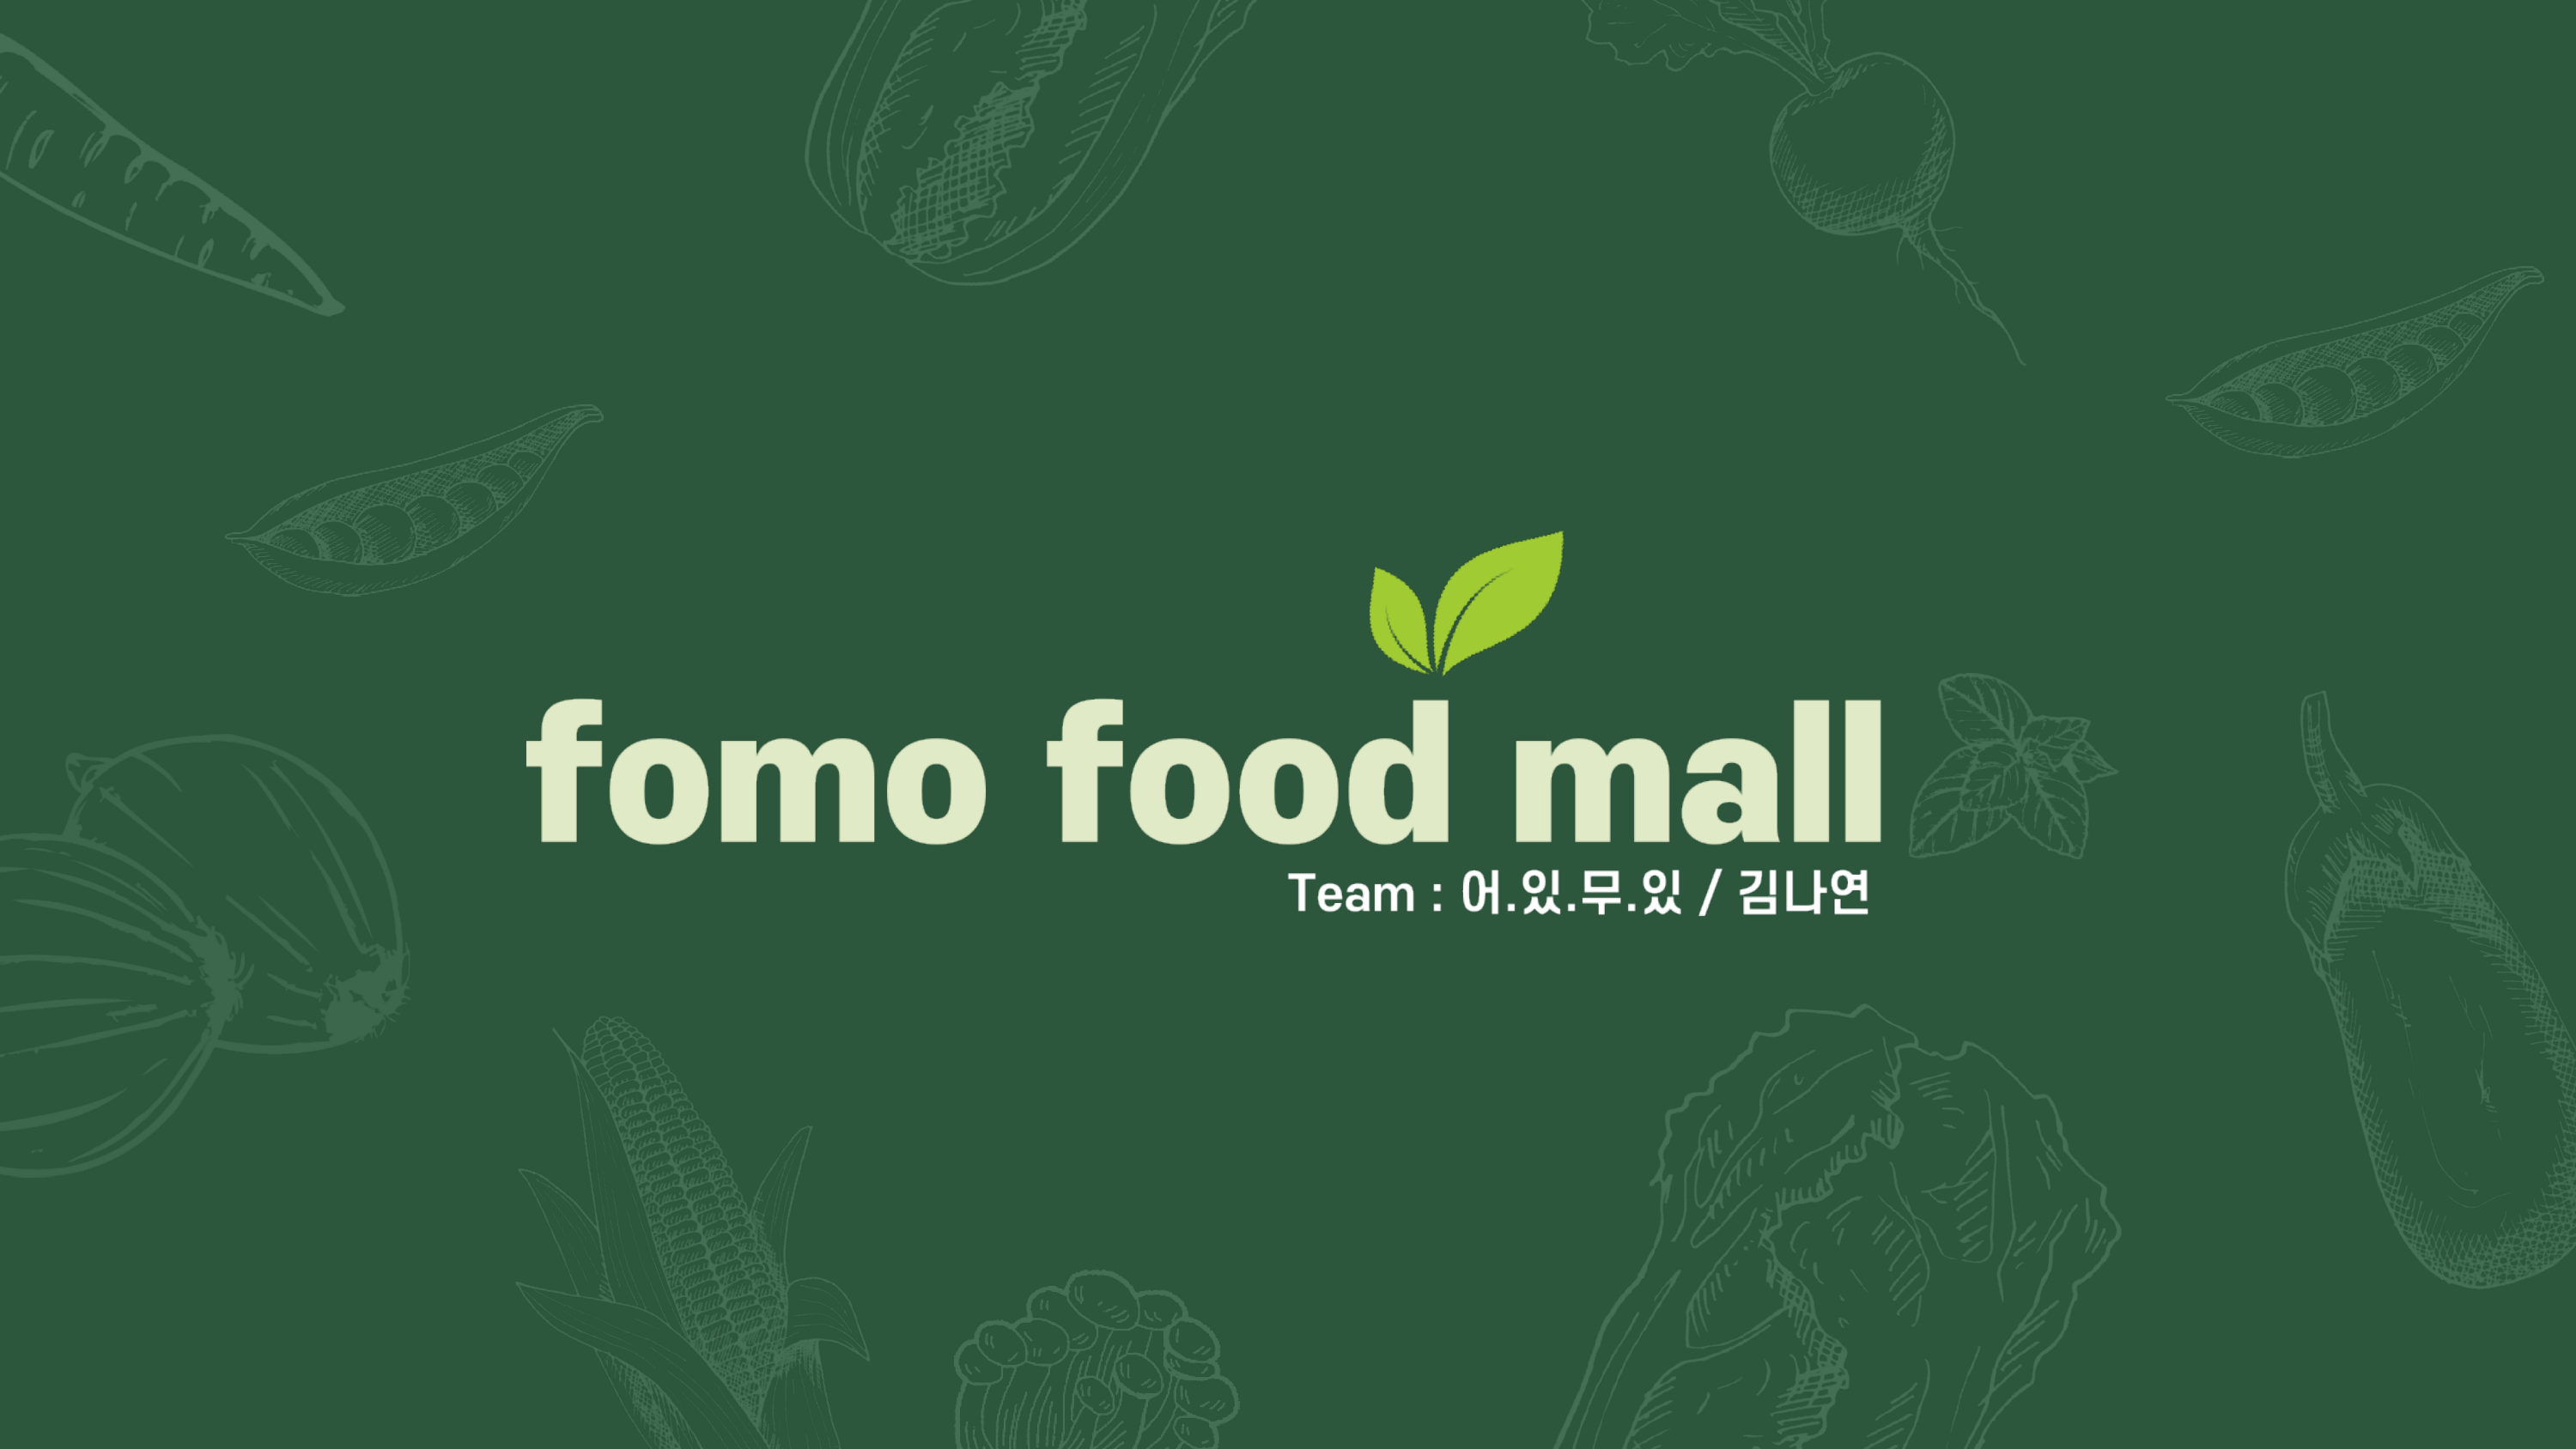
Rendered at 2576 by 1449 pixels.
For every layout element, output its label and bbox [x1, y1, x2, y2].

text_box [1319, 445, 1628, 755]
picture [440, 618, 1961, 939]
text_box [0, 0, 2576, 1449]
